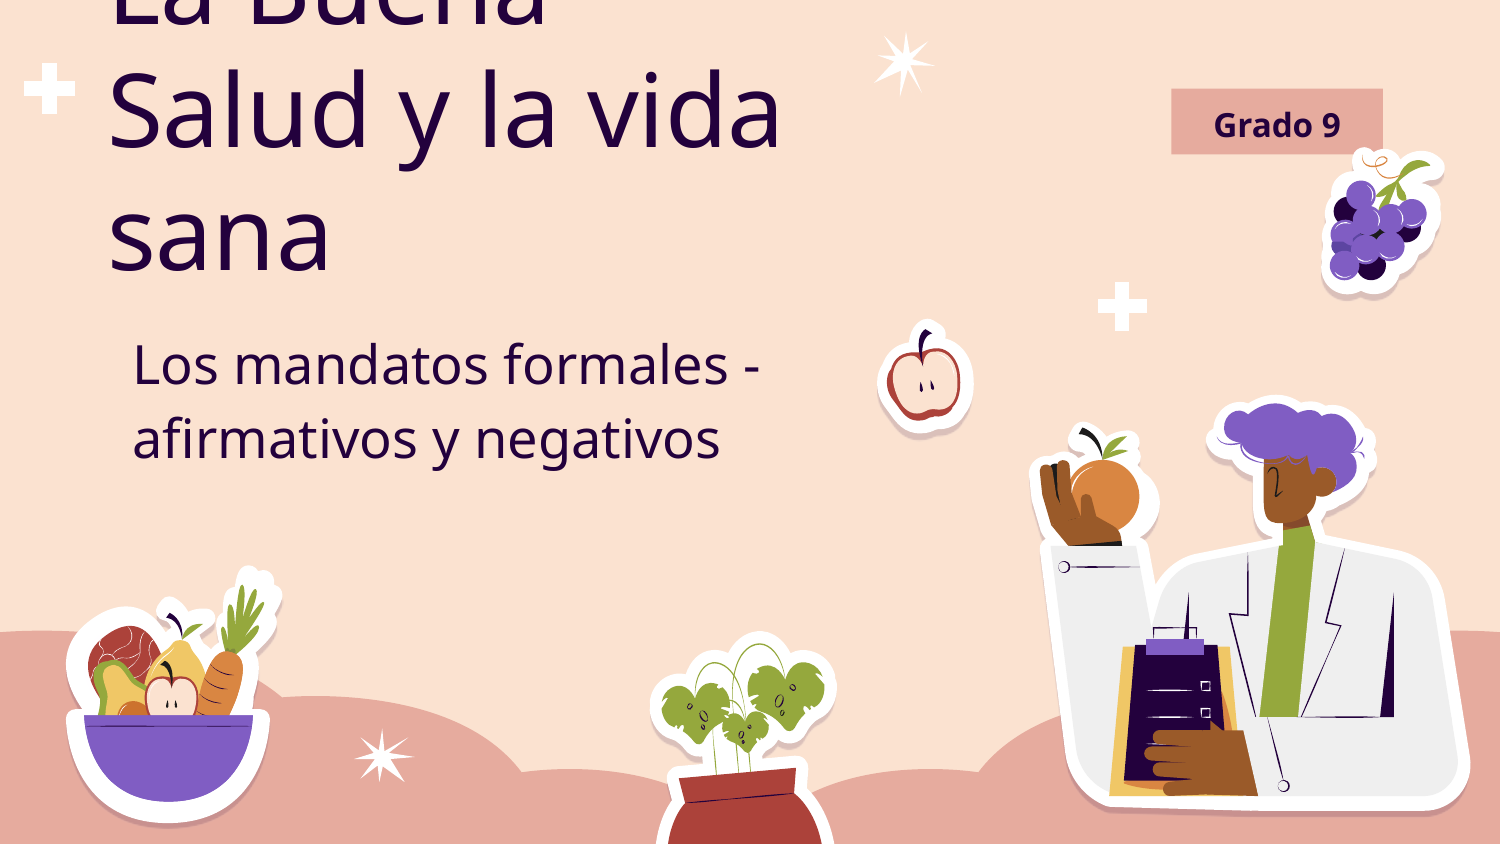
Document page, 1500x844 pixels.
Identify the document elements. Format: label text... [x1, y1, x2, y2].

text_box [645, 632, 844, 844]
subtitle Los mandatos formales - afirmativos y negativos [116, 305, 833, 491]
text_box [65, 565, 283, 824]
text_box [353, 728, 415, 783]
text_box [876, 146, 1471, 811]
subtitle Grado 9 [1171, 88, 1383, 145]
title La Buena Salud y la vida sana [92, 47, 858, 306]
